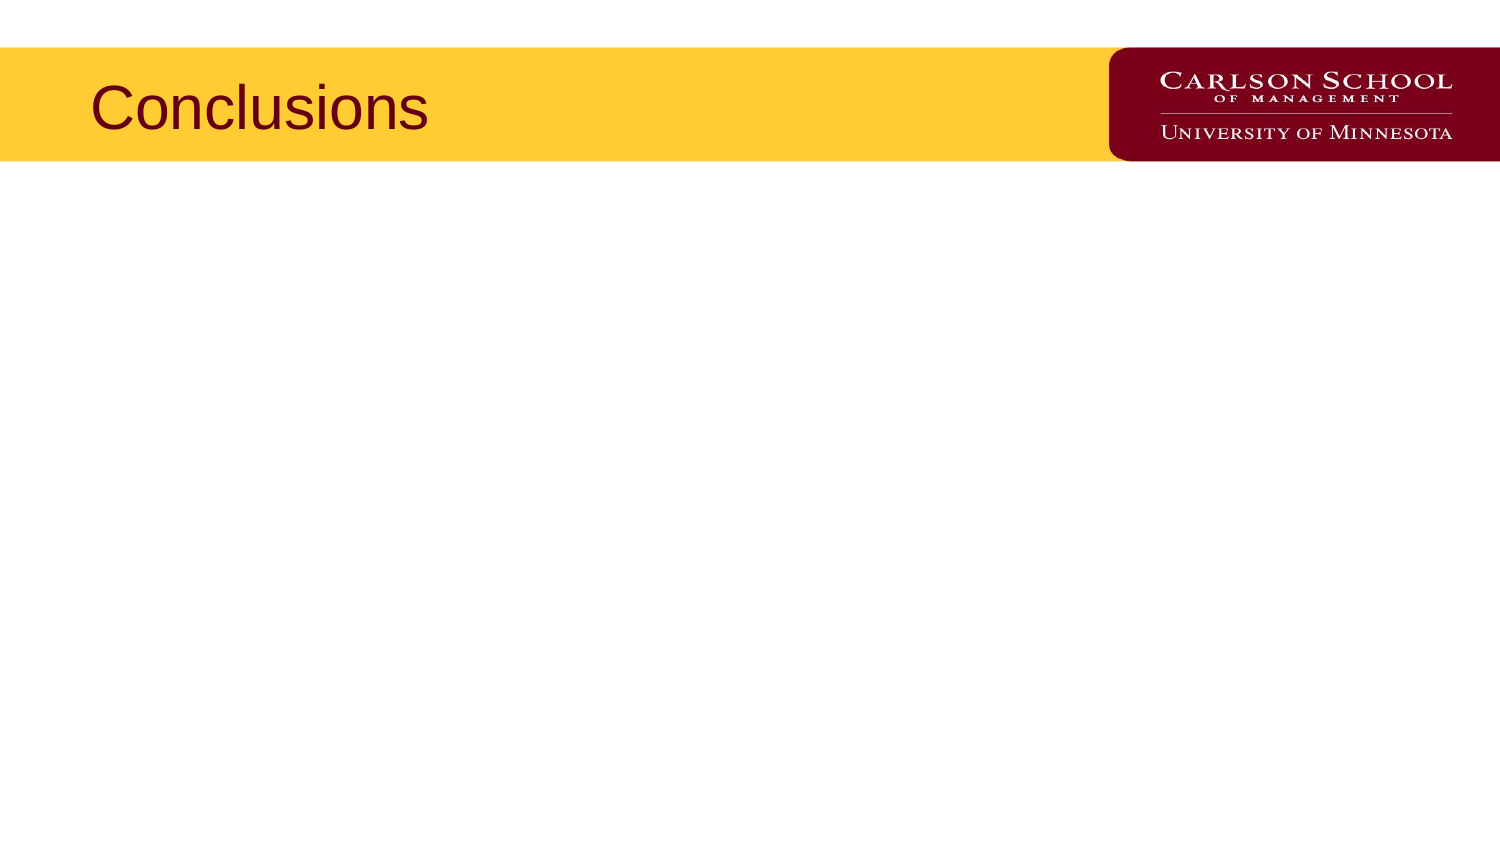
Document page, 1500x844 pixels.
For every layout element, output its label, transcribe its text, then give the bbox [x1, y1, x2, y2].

picture [0, 0, 1500, 844]
title Conclusions [75, 33, 1425, 175]
